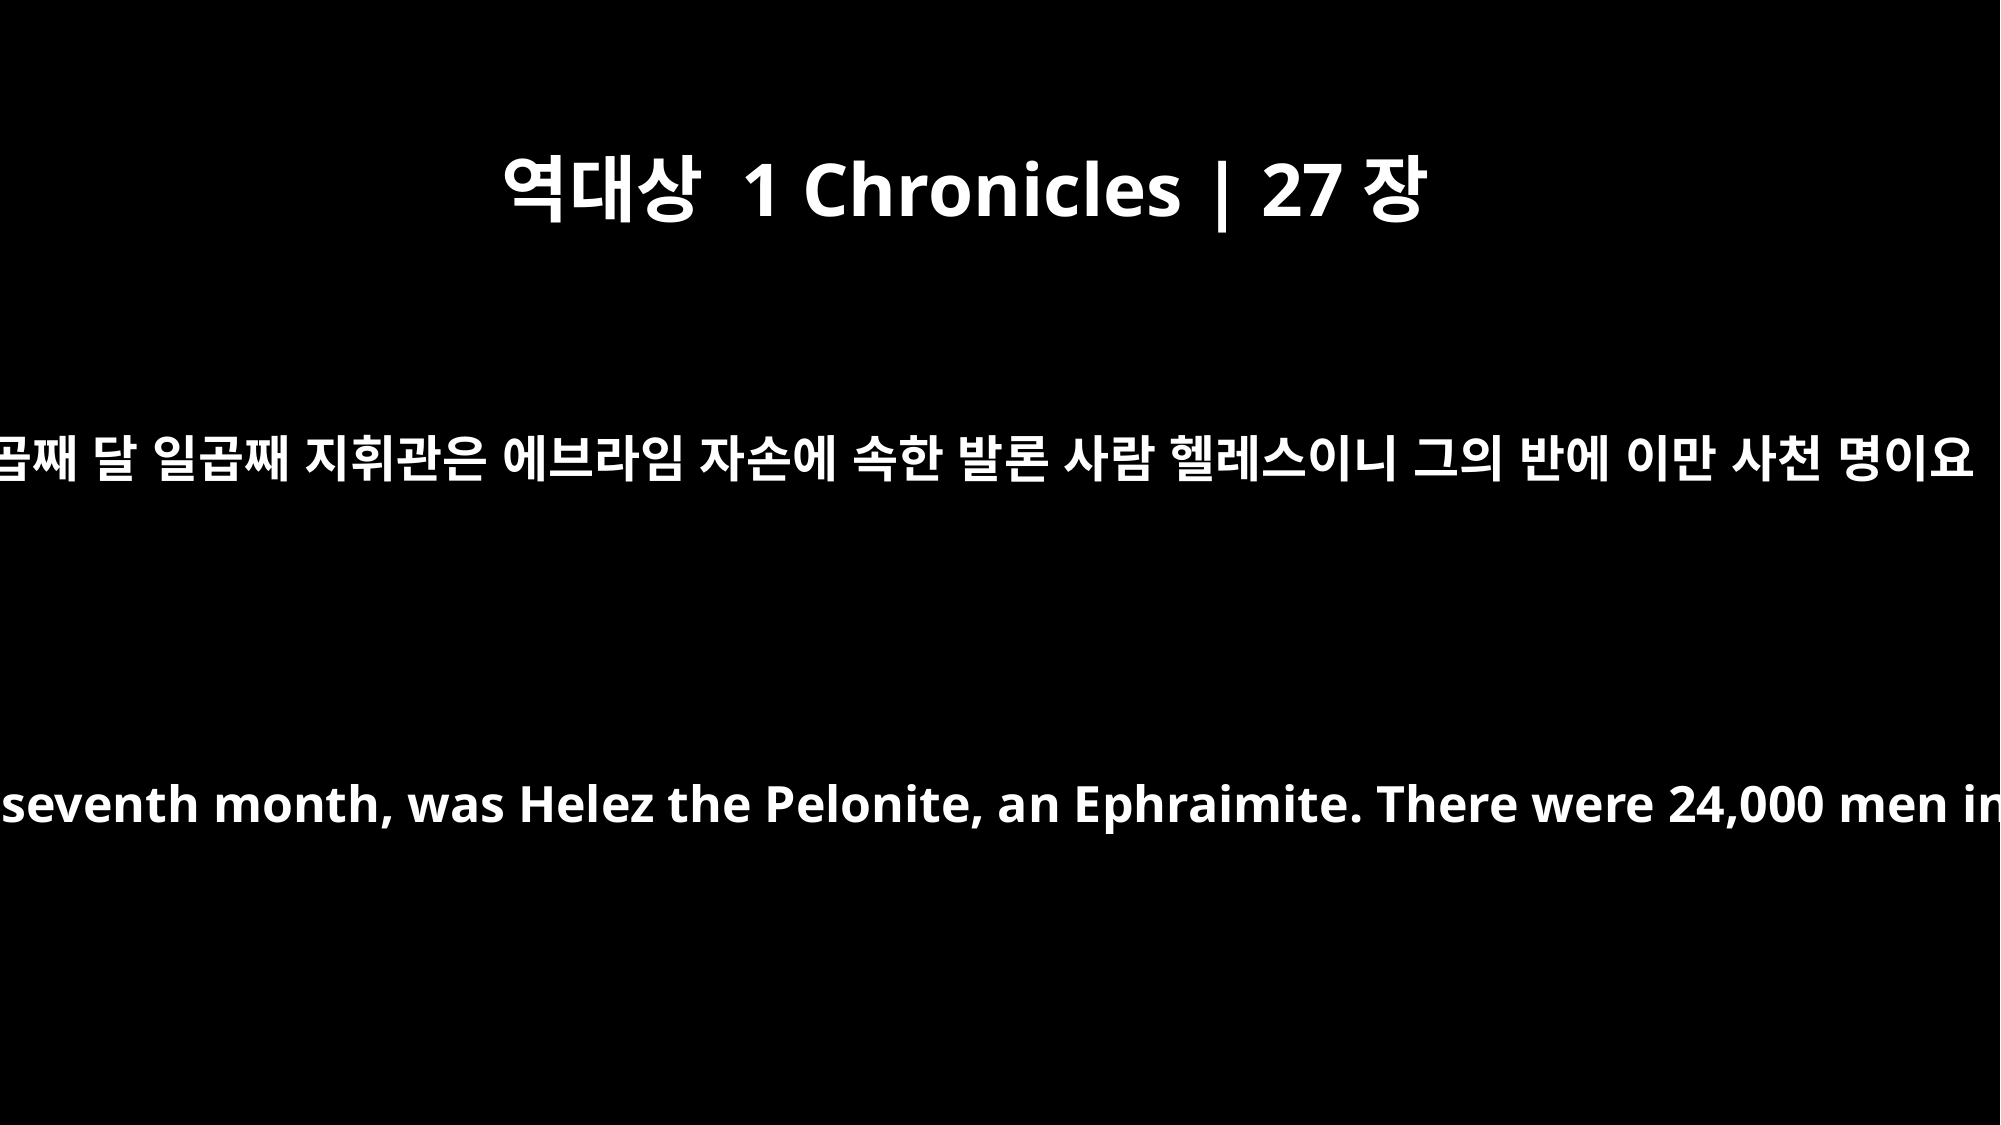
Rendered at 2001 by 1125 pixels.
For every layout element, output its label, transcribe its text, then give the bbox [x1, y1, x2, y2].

text_box The seventh, for the seventh month, was Helez the Pelonite, an Ephraimite. There were 24,000 men in his division. [0, 764, 2000, 840]
text_box 10 일곱째 달 일곱째 지휘관은 에브라임 자손에 속한 발론 사람 헬레스이니 그의 반에 이만 사천 명이요 [0, 359, 1992, 495]
text_box 역대상 1 Chronicles | 27장 [487, 136, 1445, 239]
